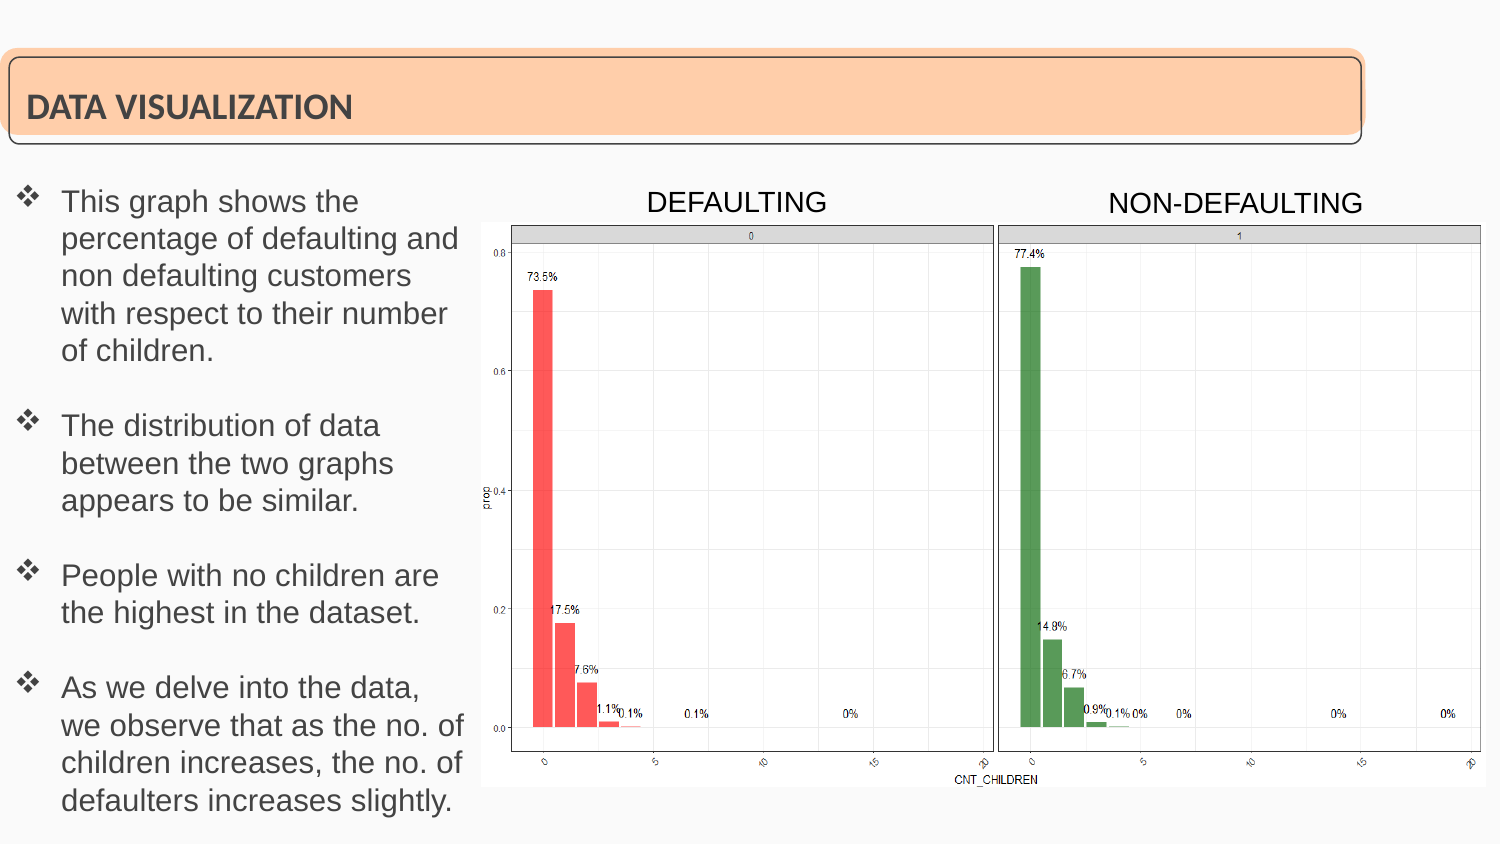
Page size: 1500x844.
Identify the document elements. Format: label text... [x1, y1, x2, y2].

title DATA VISUALIZATION [11, 65, 781, 144]
subtitle This graph shows the percentage of defaulting and non defaulting customers with respect to their number of children. The distribution of data between the two graphs appears to be similar. People with no children are the highest in the dataset. As we delve into the data, we observe that as the no. of children increases, the no. of defaulters increases slightly. [0, 165, 484, 807]
picture [480, 222, 1486, 788]
text_box DEFAULTING [631, 175, 843, 221]
text_box NON-DEFAULTING [1093, 176, 1379, 221]
